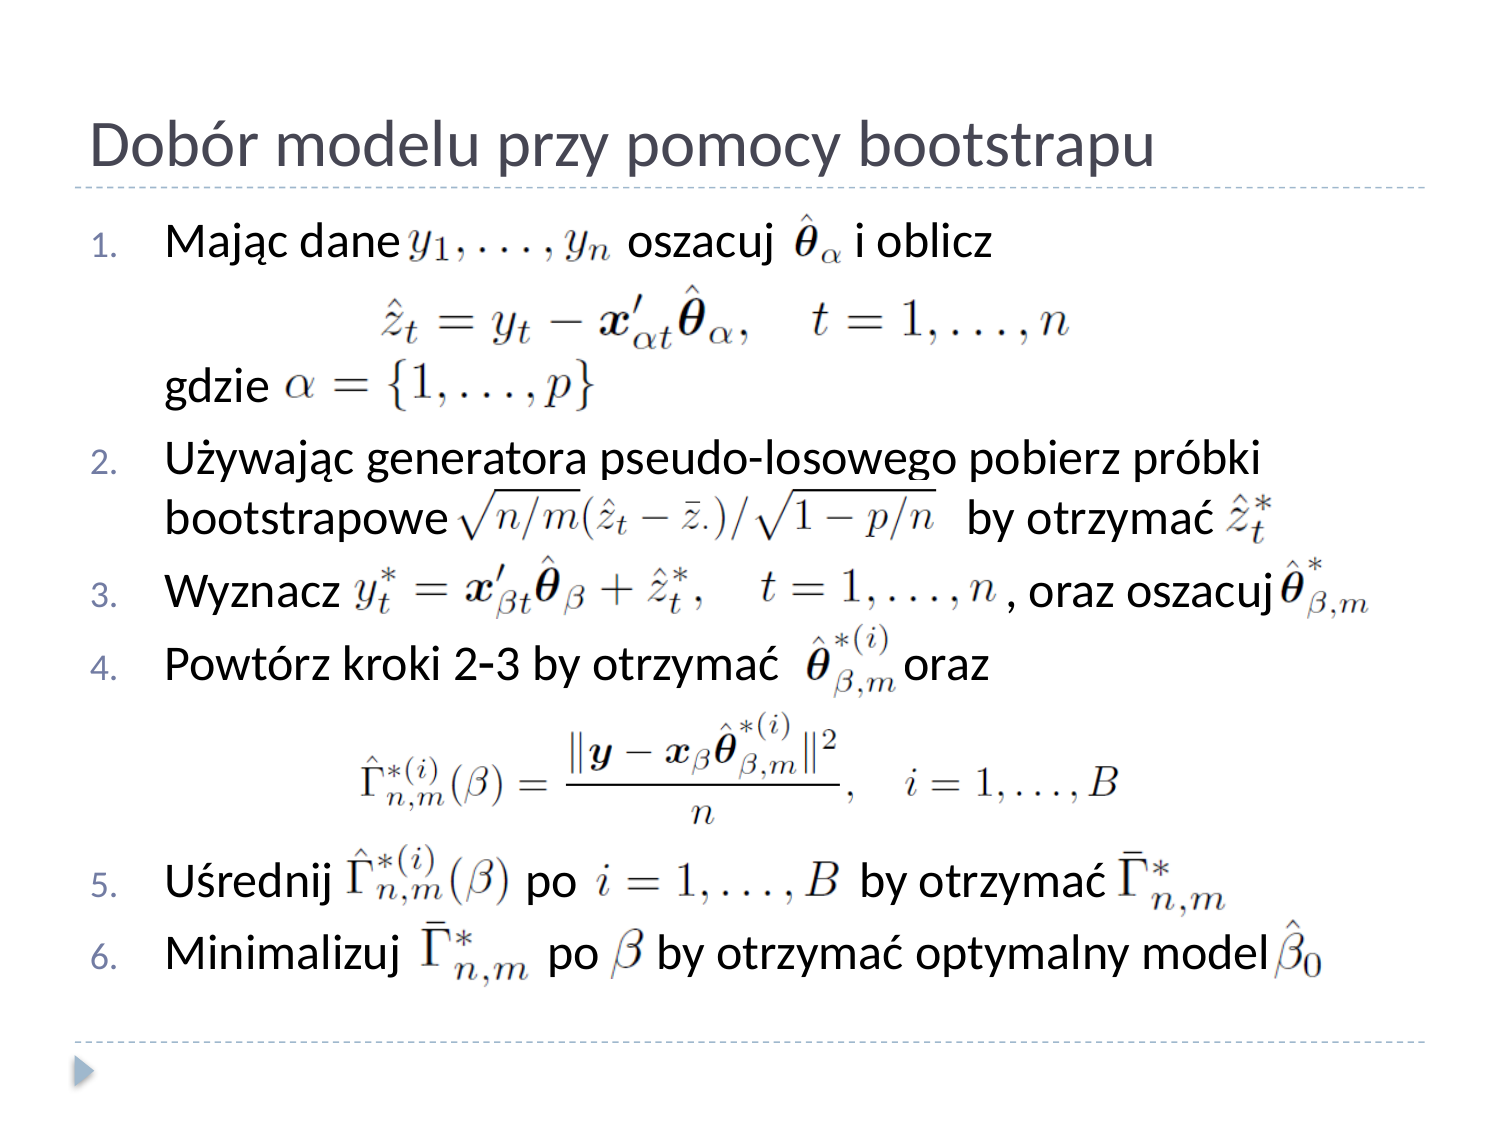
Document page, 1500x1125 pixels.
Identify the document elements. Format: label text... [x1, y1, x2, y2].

picture [417, 915, 540, 990]
picture [1219, 484, 1279, 549]
picture [1276, 553, 1372, 622]
picture [339, 550, 1127, 835]
picture [593, 854, 844, 906]
picture [789, 209, 844, 269]
picture [454, 480, 944, 545]
picture [598, 922, 648, 980]
picture [1268, 914, 1325, 980]
title Dobór modelu przy pomocy bootstrapu [75, 24, 1425, 188]
picture [1113, 844, 1236, 920]
picture [362, 283, 1072, 352]
picture [337, 838, 515, 912]
picture [402, 224, 615, 267]
list Mając dane , oszacuj i oblicz gdzie Używając generatora pseudo-losowego pobierz próbki bootstrapowe by otrzymać Wyznacz , oraz oszacuj Powtórz kroki 23 by otrzymać oraz Uśrednij po by otrzymać Minimalizuj po by otrzymać optymalny model [75, 200, 1465, 1010]
picture [276, 355, 599, 415]
